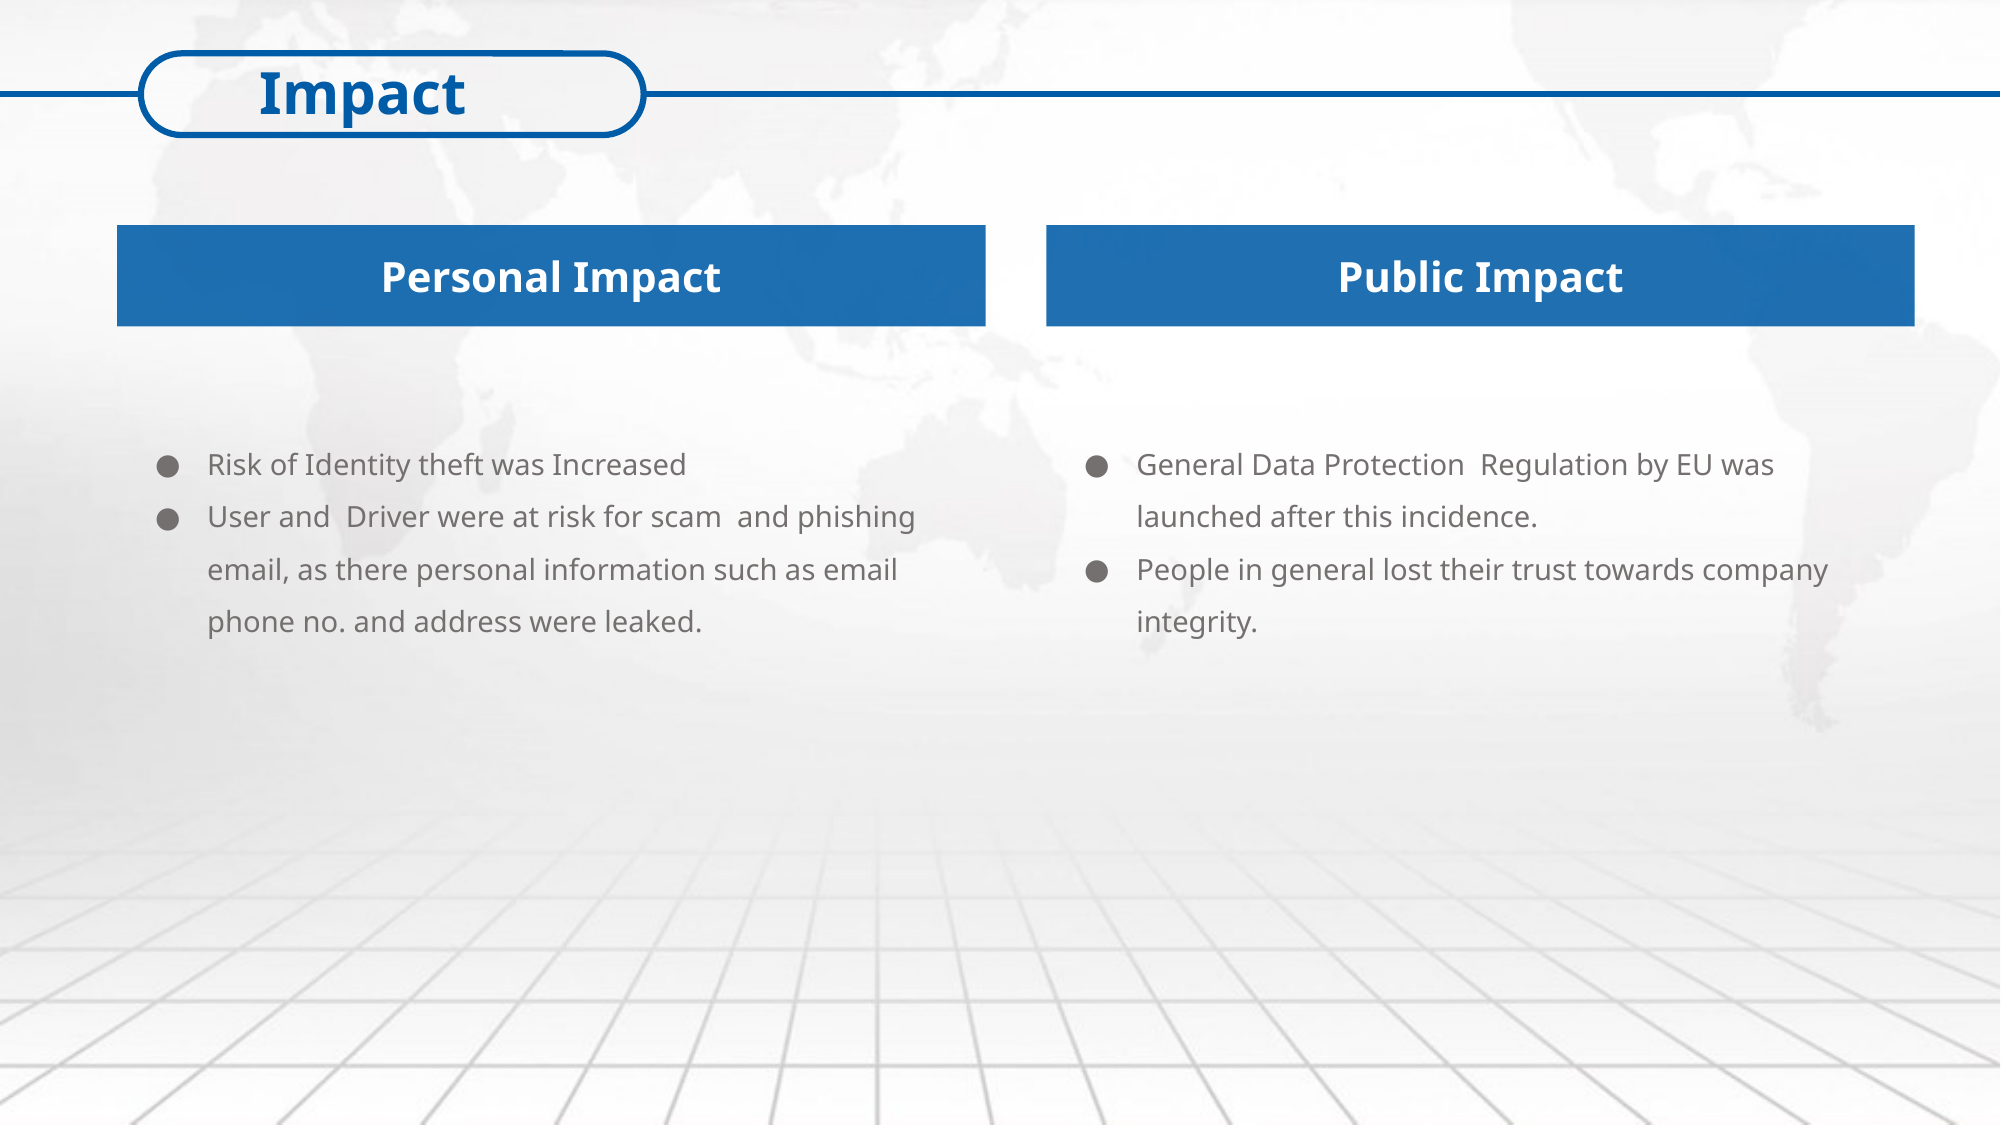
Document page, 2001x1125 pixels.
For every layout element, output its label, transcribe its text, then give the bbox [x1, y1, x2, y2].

text_box Public Impact [1046, 225, 1915, 327]
text_box Risk of Identity theft was Increased User and Driver were at risk for scam and phishing email, as there personal information such as email phone no. and address were leaked. [117, 421, 942, 525]
text_box Personal Impact [117, 225, 986, 327]
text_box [1046, 333, 1871, 525]
picture [0, 0, 2001, 1125]
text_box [109, 48, 644, 136]
